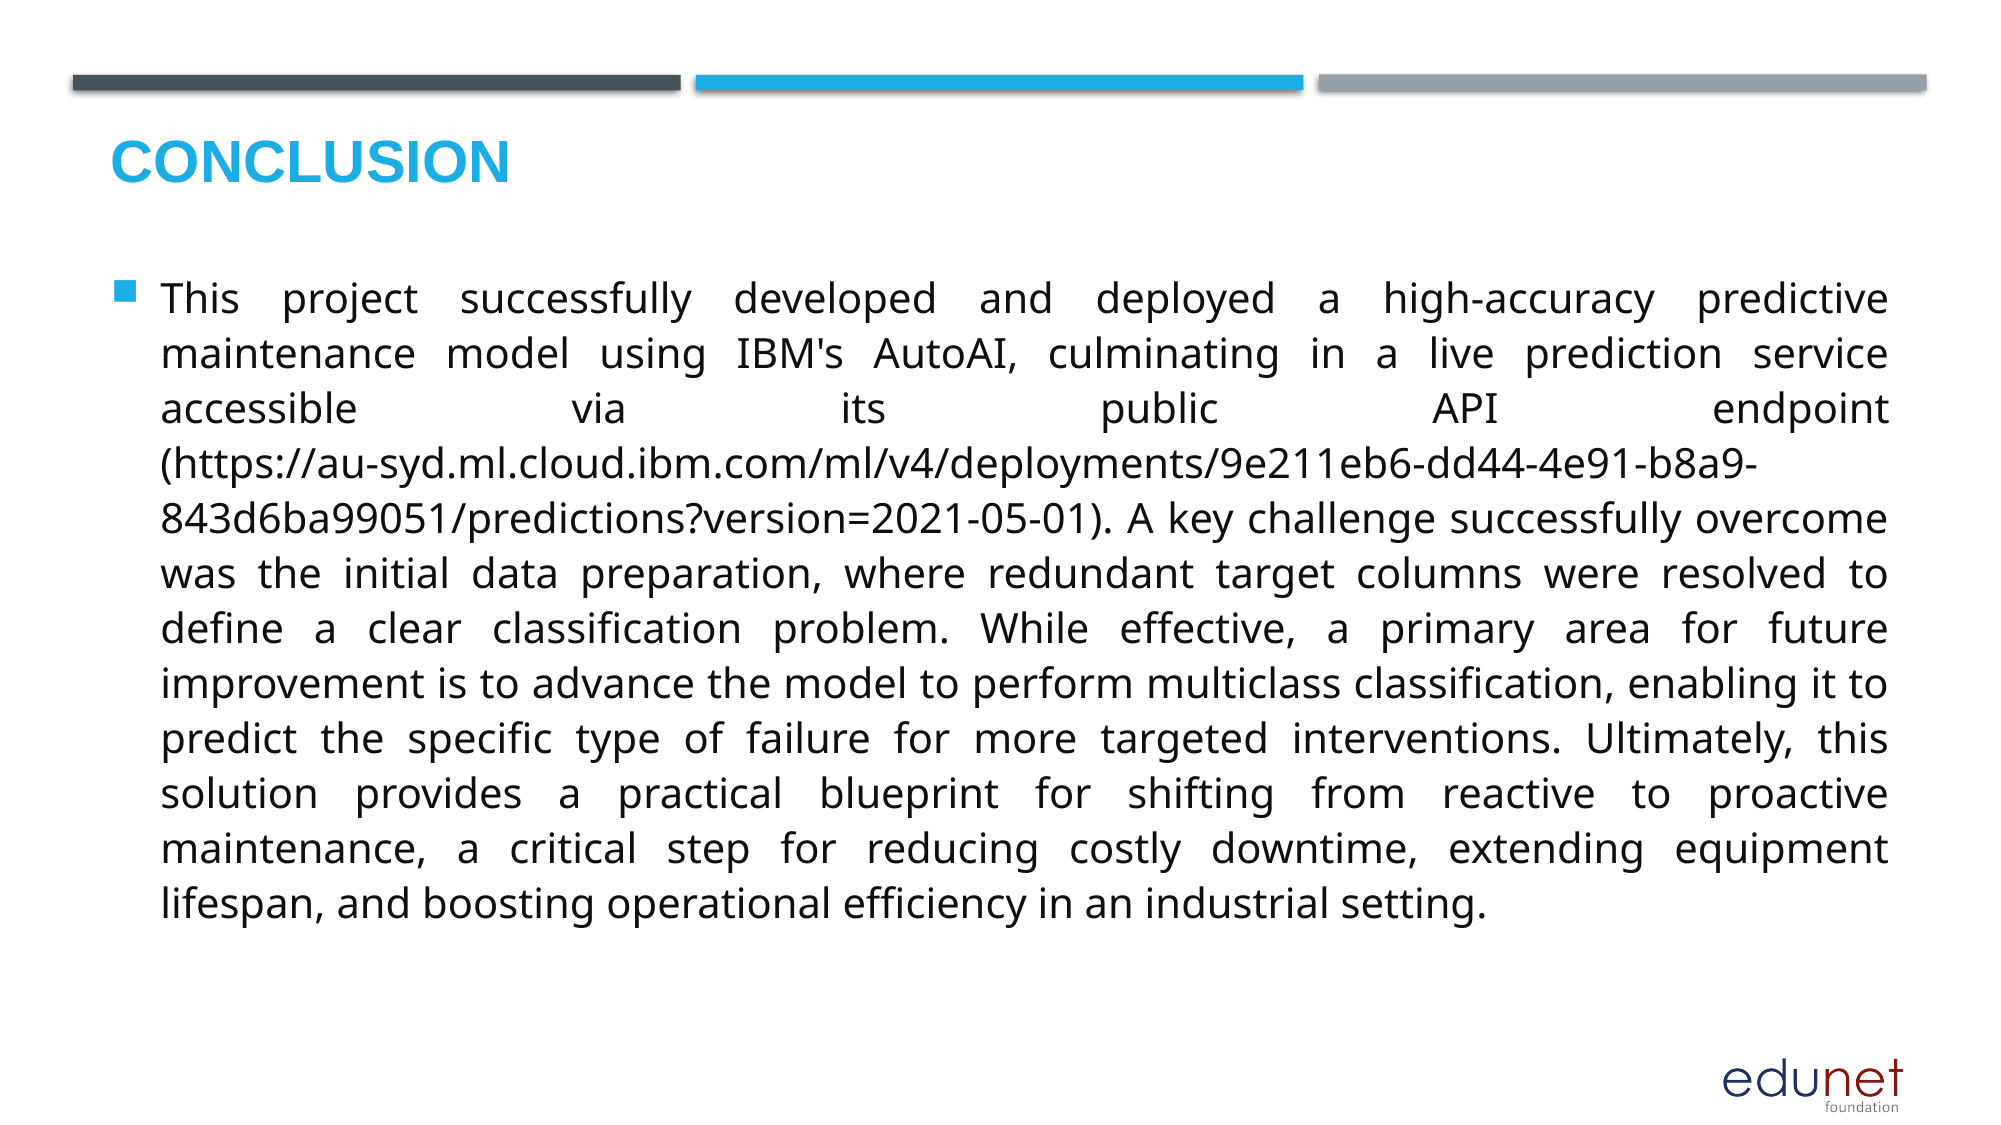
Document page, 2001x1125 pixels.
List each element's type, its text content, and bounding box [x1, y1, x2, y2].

list This project successfully developed and deployed a high-accuracy predictive maintenance model using IBM's AutoAI, culminating in a live prediction service accessible via its public API endpoint (https://au-syd.ml.cloud.ibm.com/ml/v4/deployments/9e211eb6-dd44-4e91-b8a9-843d6ba99051/predictions?version=2021-05-01). A key challenge successfully overcome was the initial data preparation, where redundant target columns were resolved to define a clear classification problem. While effective, a primary area for future improvement is to advance the model to perform multiclass classification, enabling it to predict the specific type of failure for more targeted interventions. Ultimately, this solution provides a practical blueprint for shifting from reactive to proactive maintenance, a critical step for reducing costly downtime, extending equipment lifespan, and boosting operational efficiency in an industrial setting. [95, 213, 1905, 981]
title Conclusion [95, 115, 1905, 203]
picture [1719, 1056, 1905, 1116]
